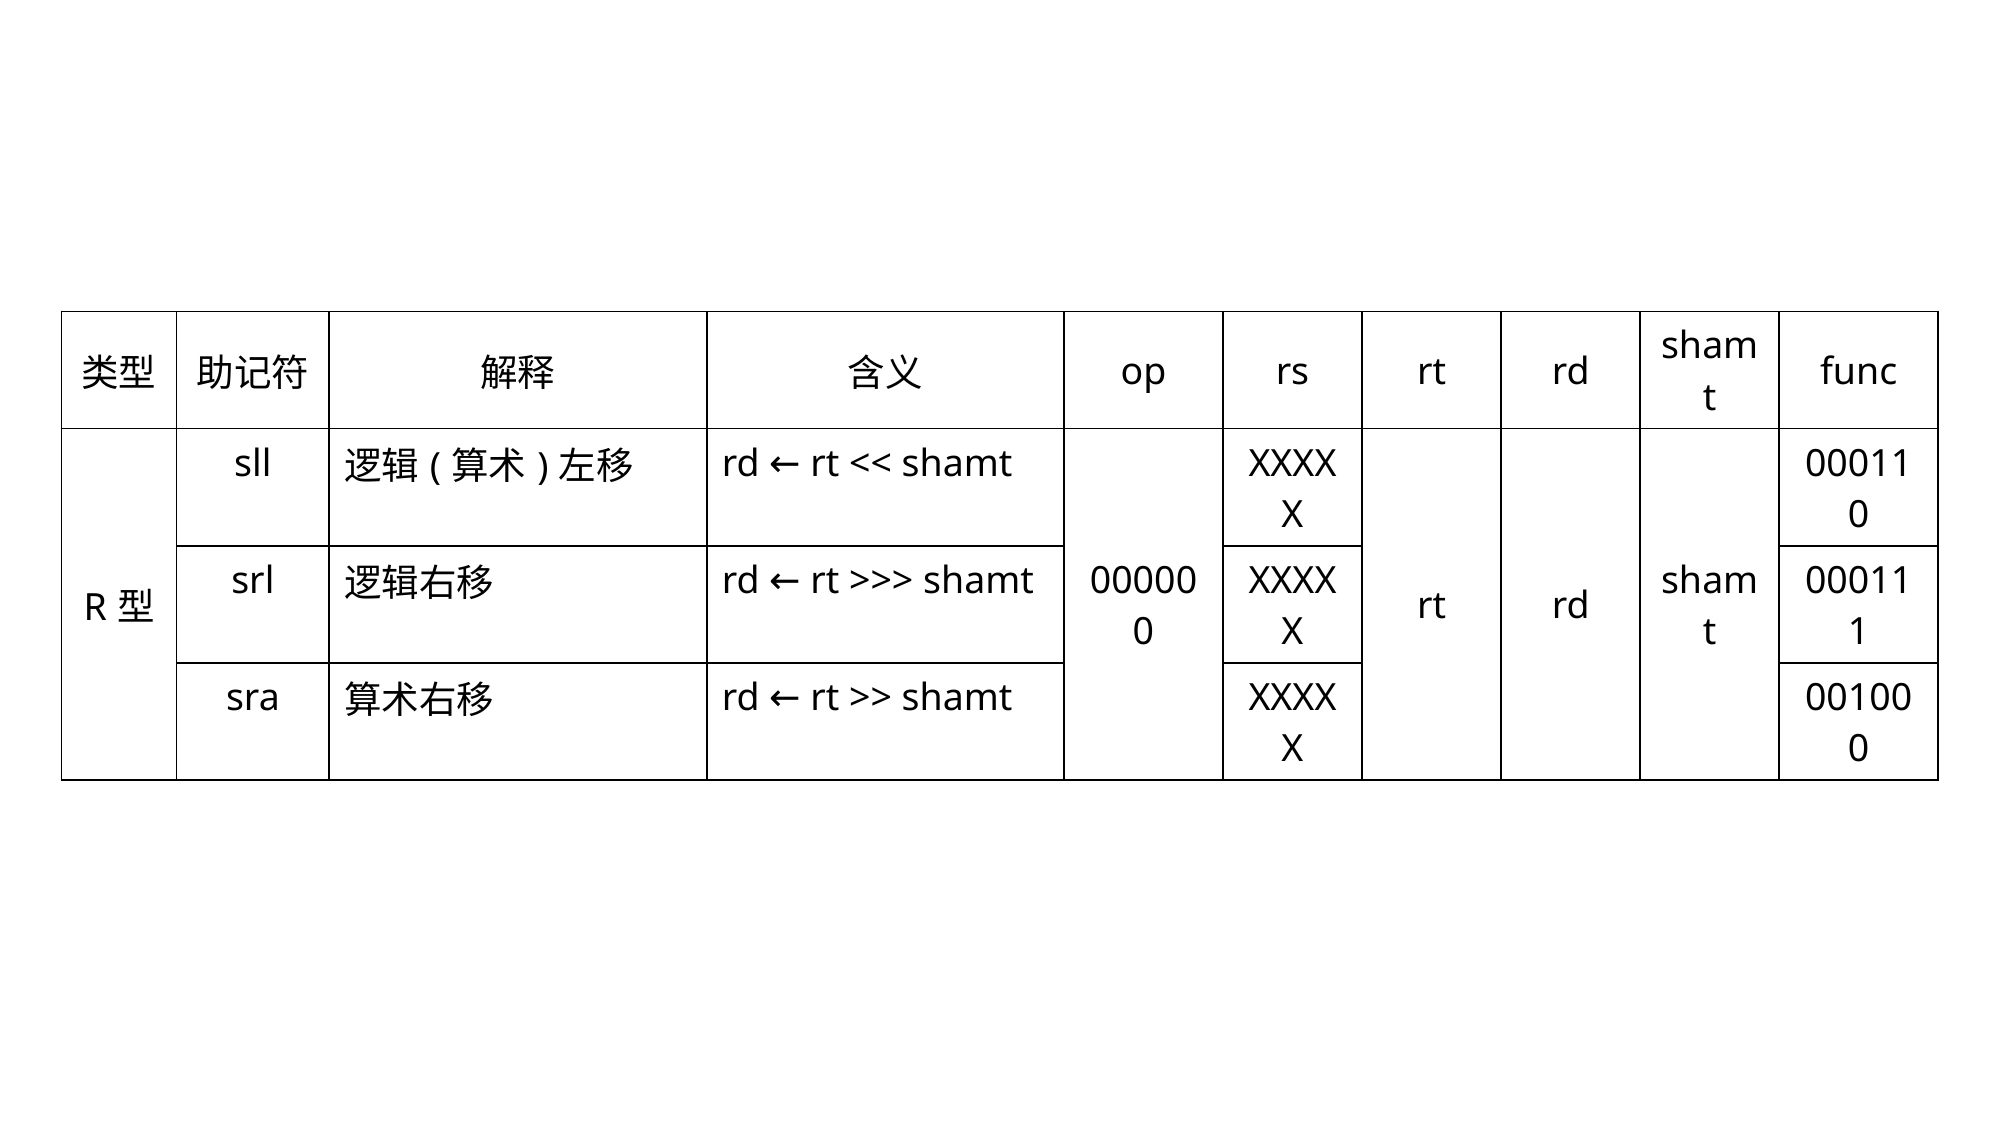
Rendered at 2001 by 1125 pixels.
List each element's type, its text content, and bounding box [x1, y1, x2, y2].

table_cell 001000 [1780, 664, 1937, 779]
table_header op [1065, 312, 1222, 428]
table_cell XXXXX [1224, 547, 1361, 662]
table_cell XXXXX [1224, 429, 1361, 545]
table_cell rd ← rt << shamt [708, 429, 1063, 545]
table_header rd [1502, 312, 1639, 428]
table_header 类型 [62, 312, 176, 428]
table_cell sra [177, 664, 328, 779]
table_cell R型 [62, 429, 176, 779]
table_header 含义 [708, 312, 1063, 428]
table_cell rd ← rt >> shamt [708, 664, 1063, 779]
table_cell rd ← rt >>> shamt [708, 547, 1063, 662]
table_cell rt [1363, 429, 1500, 779]
table_cell 逻辑右移 [330, 547, 706, 662]
table_cell 算术右移 [330, 664, 706, 779]
table_header 解释 [330, 312, 706, 428]
table_header rt [1363, 312, 1500, 428]
table_cell rd [1502, 429, 1639, 779]
table_cell 000110 [1780, 429, 1937, 545]
table_header shamt [1641, 312, 1778, 428]
table_header rs [1224, 312, 1361, 428]
table_cell XXXXX [1224, 664, 1361, 779]
table_header 助记符 [177, 312, 328, 428]
table_cell srl [177, 547, 328, 662]
table_cell sll [177, 429, 328, 545]
table_cell 逻辑(算术)左移 [330, 429, 706, 545]
table_cell 000111 [1780, 547, 1937, 662]
table_cell 000000 [1065, 429, 1222, 779]
table_header func [1780, 312, 1937, 428]
table_cell shamt [1641, 429, 1778, 779]
